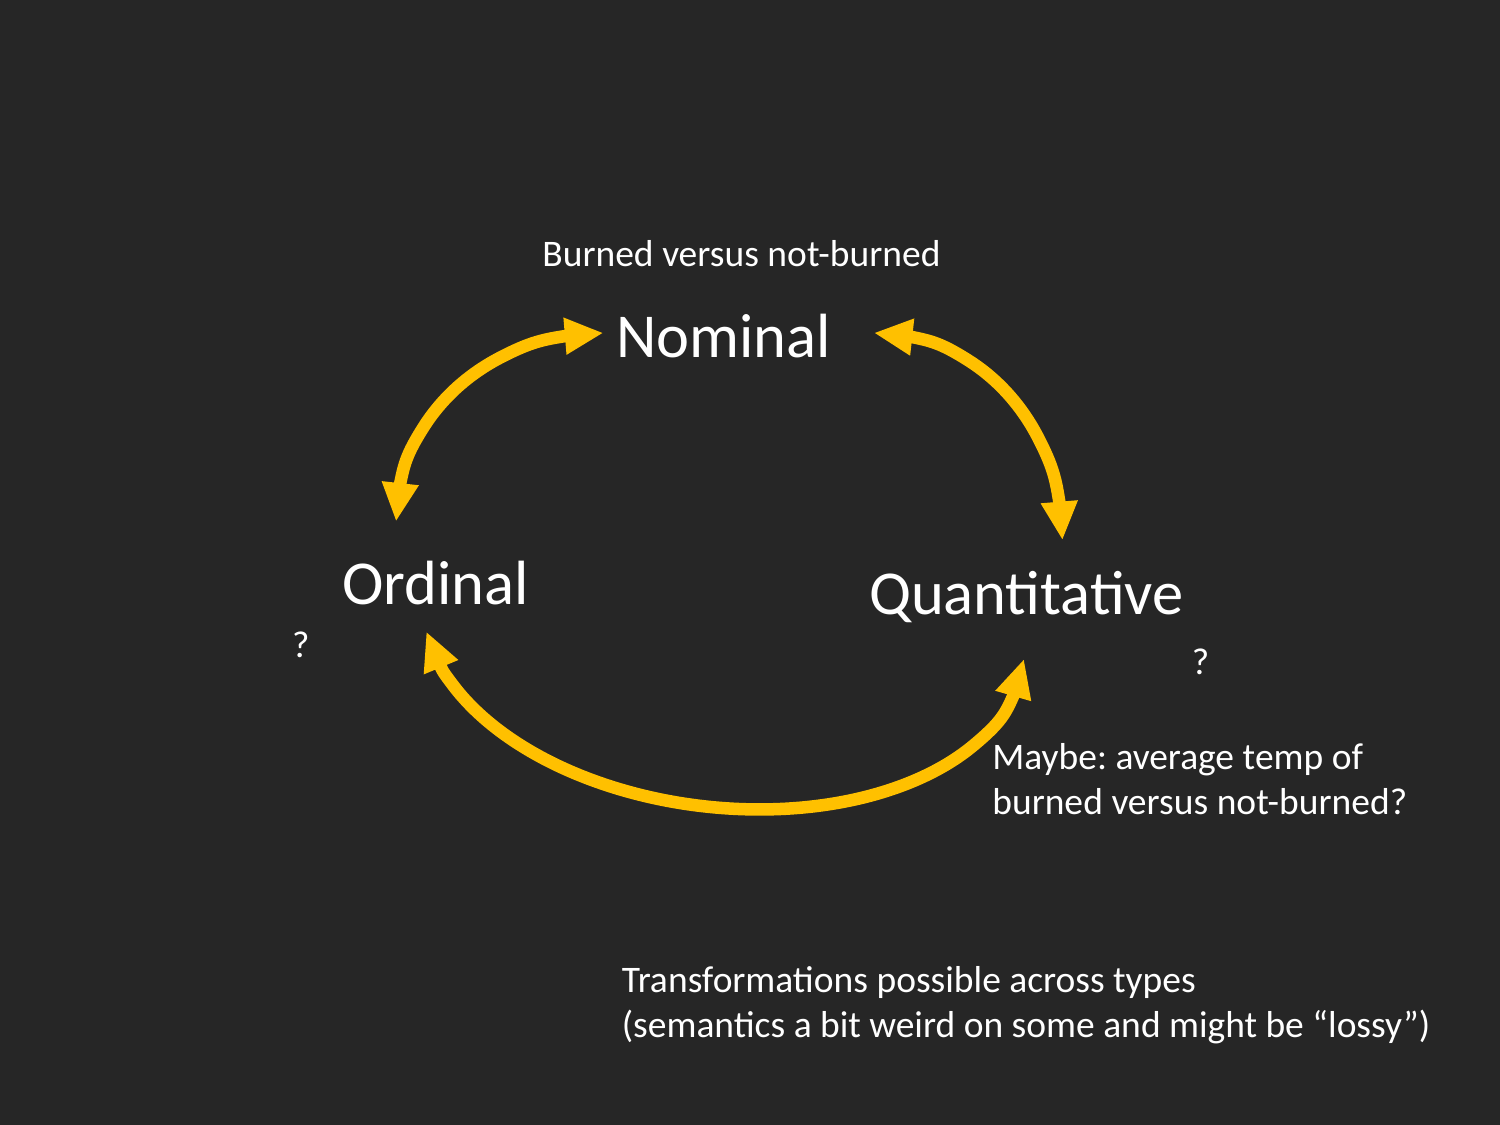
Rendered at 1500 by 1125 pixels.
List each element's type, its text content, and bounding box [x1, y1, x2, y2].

text_box ? [277, 612, 325, 673]
text_box [874, 327, 1069, 540]
text_box Nominal [601, 287, 846, 378]
text_box Transformations possible across types (semantics a bit weird on some and might be “lossy”) [607, 947, 1447, 1053]
text_box Quantitative [854, 544, 1199, 634]
text_box Ordinal [327, 534, 545, 625]
text_box [424, 625, 1028, 811]
text_box Maybe: average temp of burned versus not-burned? [977, 724, 1472, 830]
text_box ? [1177, 629, 1225, 690]
text_box Burned versus not-burned [527, 221, 957, 282]
text_box [390, 327, 603, 521]
